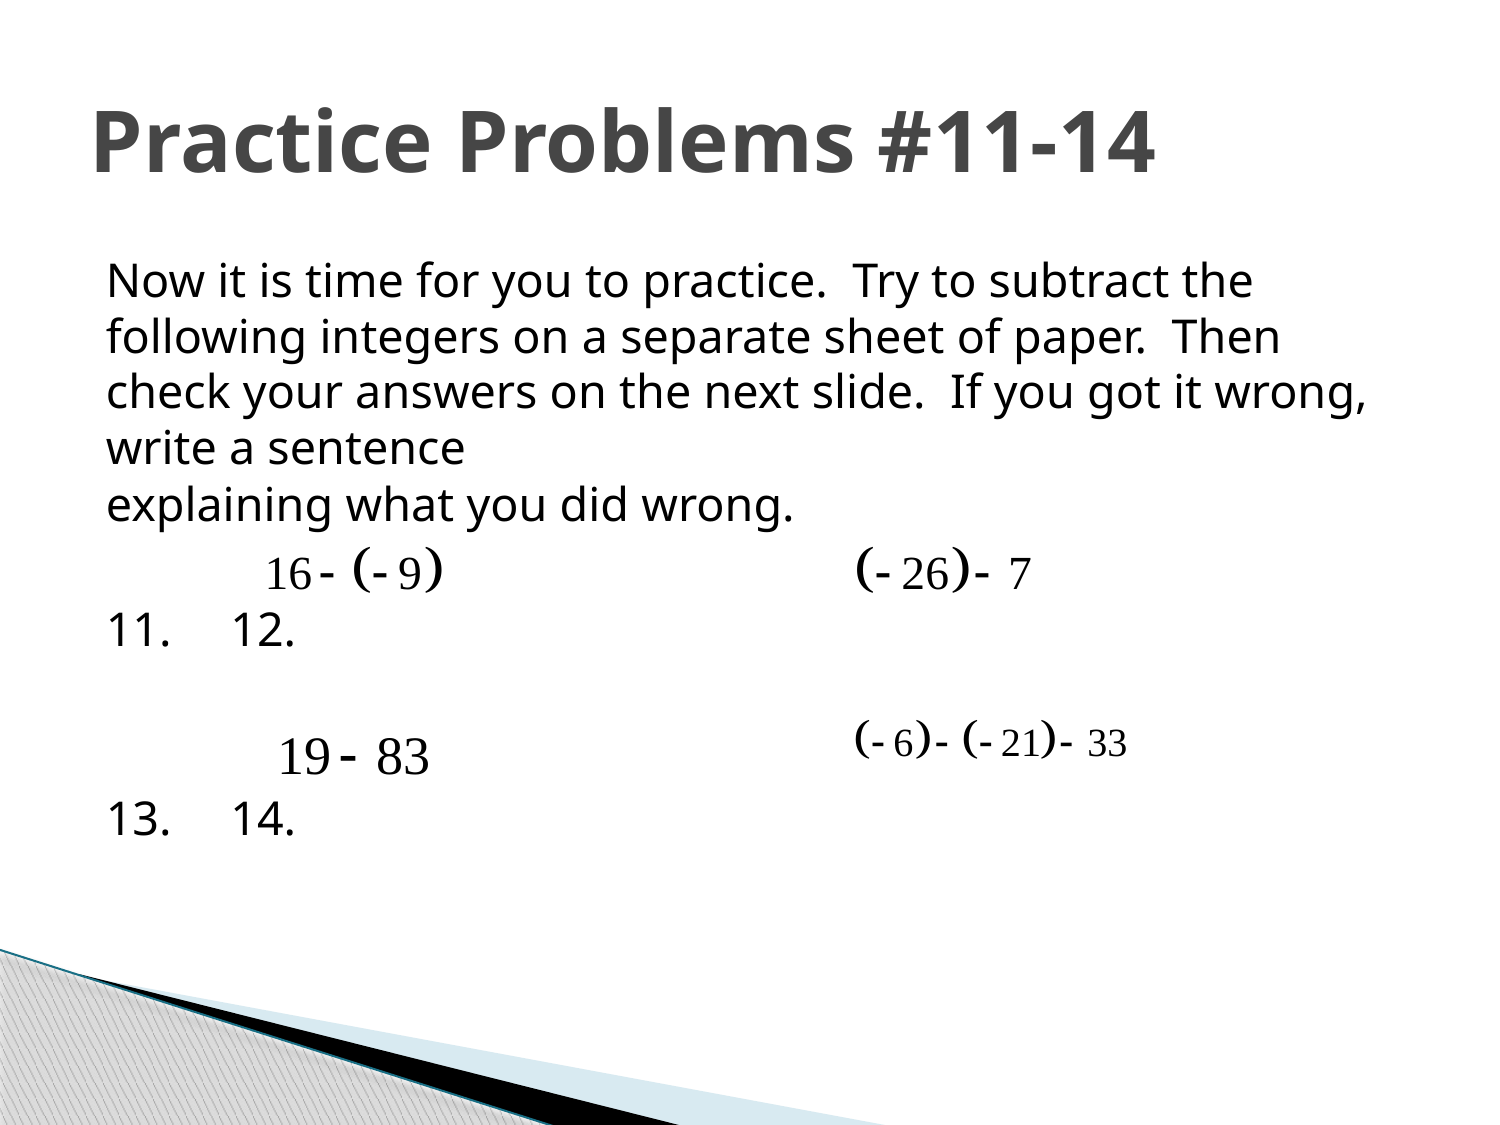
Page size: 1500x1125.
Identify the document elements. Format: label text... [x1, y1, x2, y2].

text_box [849, 712, 1135, 780]
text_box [849, 537, 1041, 618]
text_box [262, 537, 450, 618]
list Now it is time for you to practice. Try to subtract the following integers on a separate sheet of paper. Then check your answers on the next slide. If you got it wrong, write a sentence explaining what you did wrong. 11. 12. 13. 14. [75, 243, 1425, 986]
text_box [274, 724, 438, 789]
title Practice Problems #11-14 [75, 45, 1425, 233]
